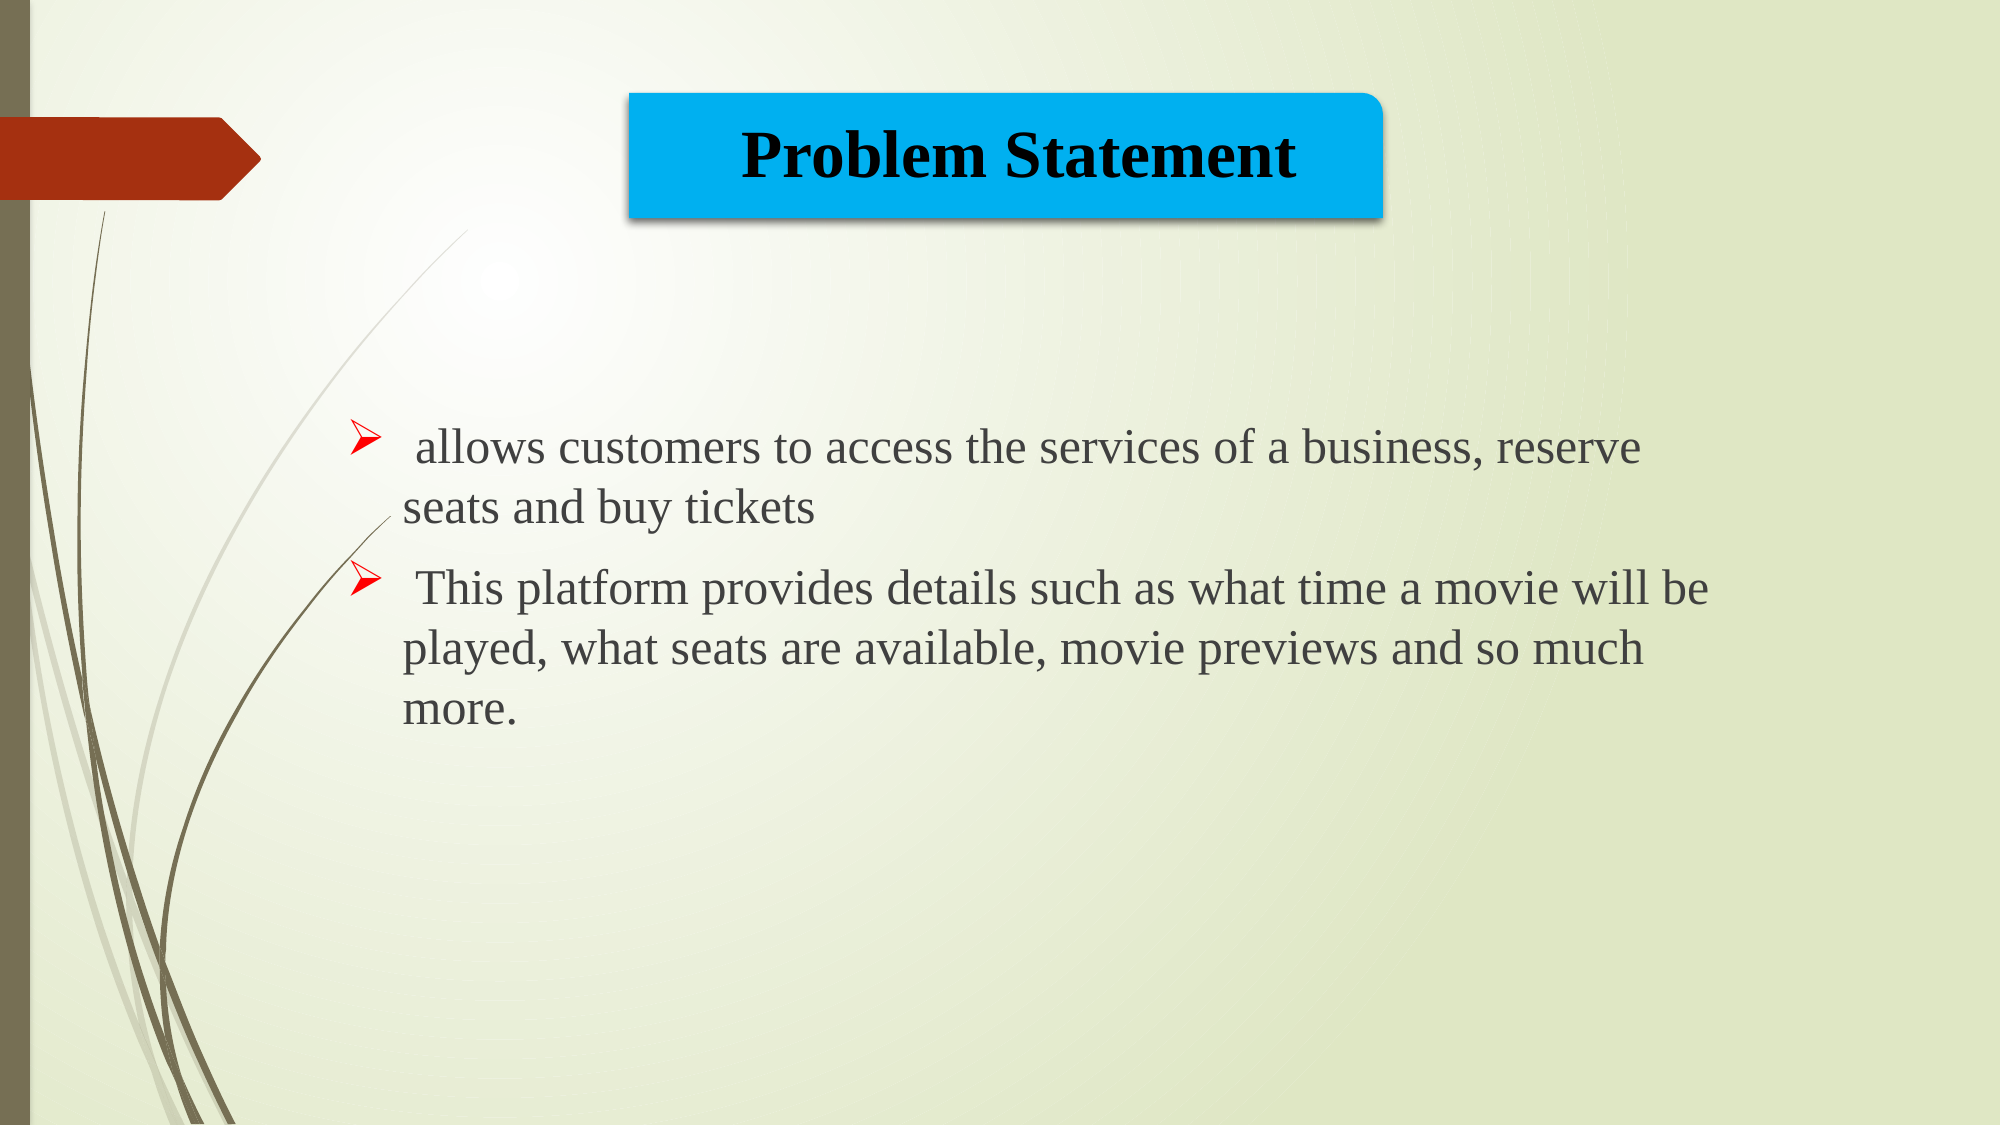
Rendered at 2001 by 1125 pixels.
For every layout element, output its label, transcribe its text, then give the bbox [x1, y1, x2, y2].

text_box allows customers to access the services of a business, reserve seats and buy tickets This platform provides details such as what time a movie will be played, what seats are available, movie previews and so much more. [331, 325, 1752, 923]
text_box [629, 92, 1383, 219]
text_box Problem Statement [726, 102, 1320, 219]
